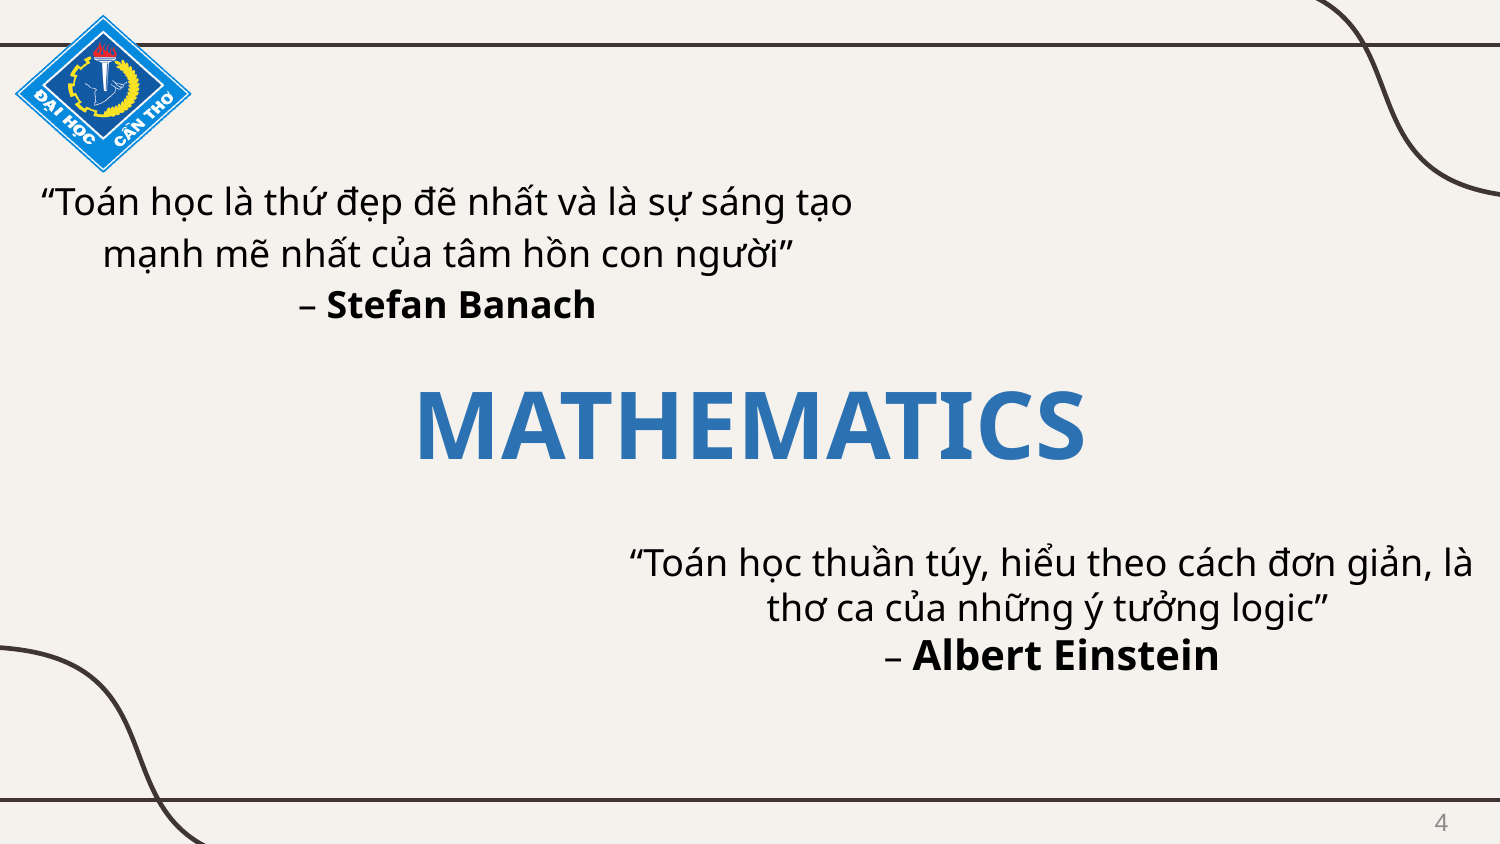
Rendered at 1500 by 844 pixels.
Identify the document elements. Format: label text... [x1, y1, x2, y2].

text_box “Toán học thuần túy, hiểu theo cách đơn giản, là thơ ca của những ý tưởng logic” – Albert Einstein [604, 523, 1500, 688]
subtitle “Toán học là thứ đẹp đẽ nhất và là sự sáng tạo mạnh mẽ nhất của tâm hồn con người” – Stefan Banach [0, 156, 896, 336]
text_box MATHEMATICS [302, 350, 1198, 494]
picture [14, 14, 192, 156]
slide_number 4 [1383, 798, 1500, 844]
